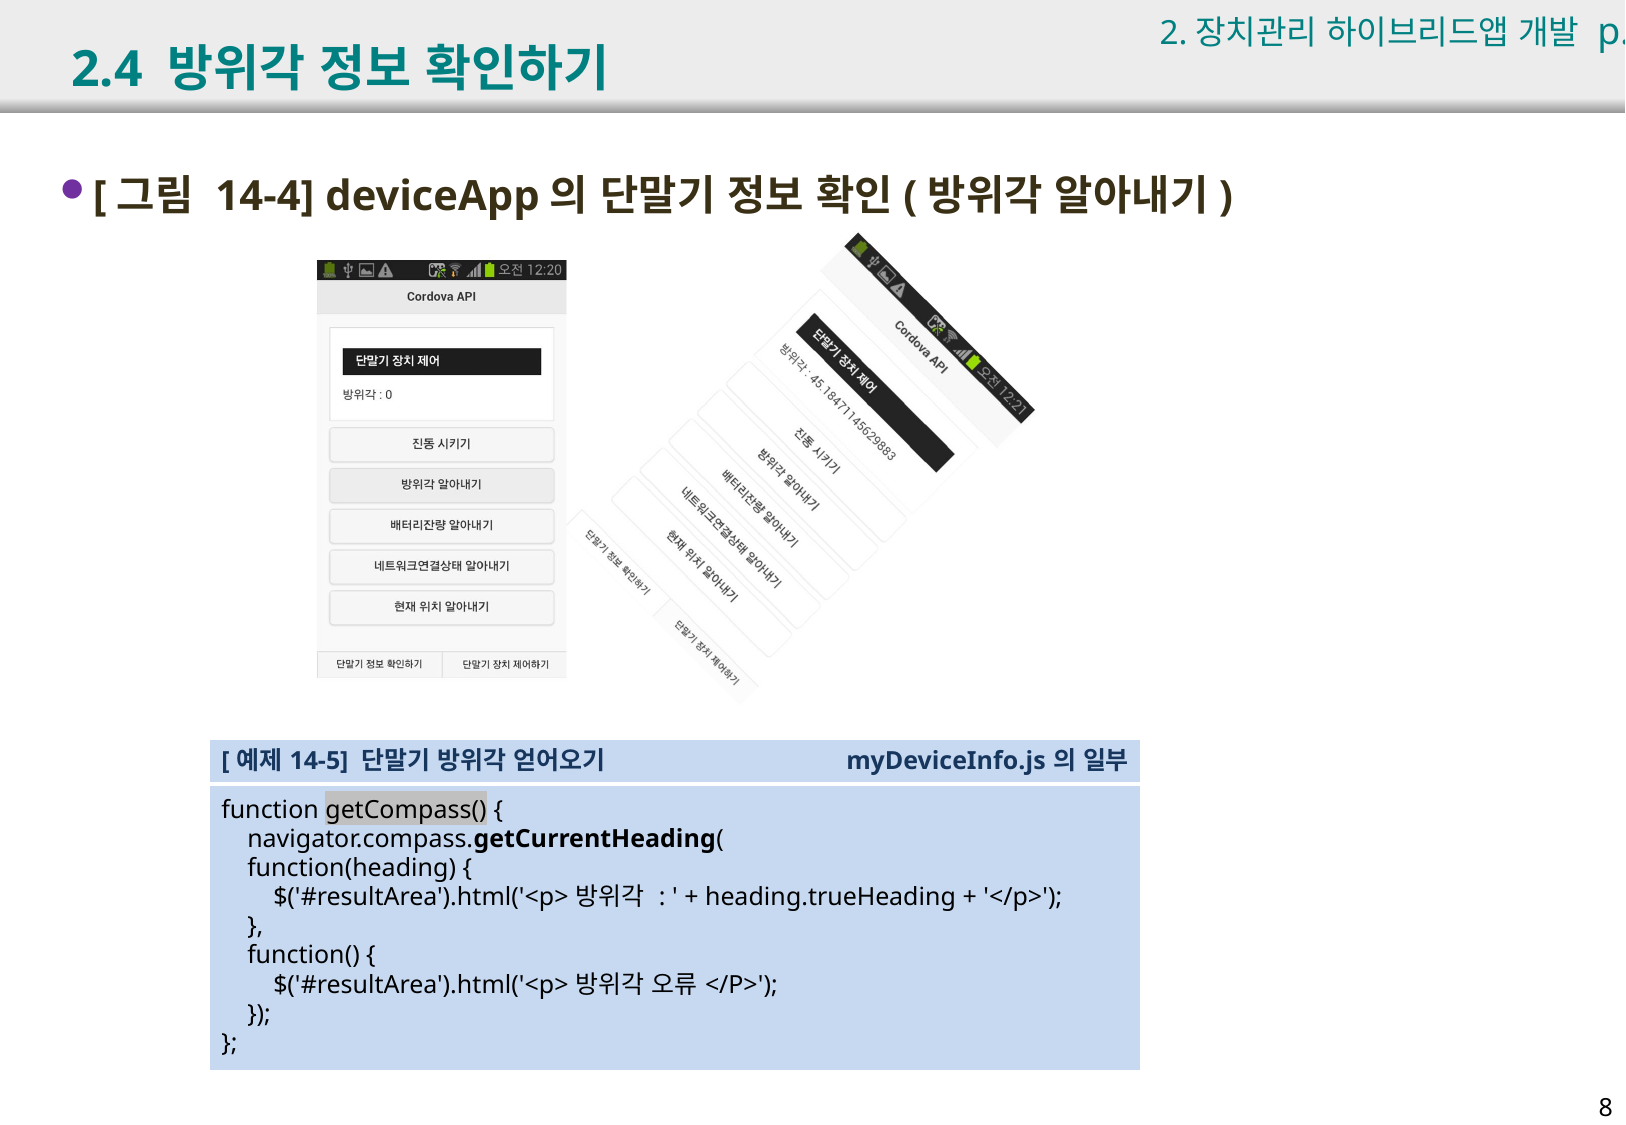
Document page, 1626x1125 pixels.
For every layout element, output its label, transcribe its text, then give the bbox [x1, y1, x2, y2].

list [그림 14-4] deviceApp의 단말기 정보 확인(방위각 알아내기) [44, 160, 1593, 1095]
title 2.4 방위각 정보 확인하기 [56, 18, 1545, 115]
table_header [예제14-5] 단말기 방위각 얻어오기 [210, 740, 675, 782]
picture [316, 231, 1036, 706]
table_cell function getCompass() { navigator.compass.getCurrentHeading( function(heading) { $('#resultArea').html('<p>방위각 : ' + heading.trueHeading + '</p>'); }, function() { $('#resultArea').html('<p>방위각 오류</P>'); }); }; [210, 786, 1140, 1070]
text_box 2.장치관리 하이브리드앱 개발 p.514 [1144, 0, 1625, 60]
table_header myDeviceInfo.js의 일부 [675, 740, 1140, 782]
